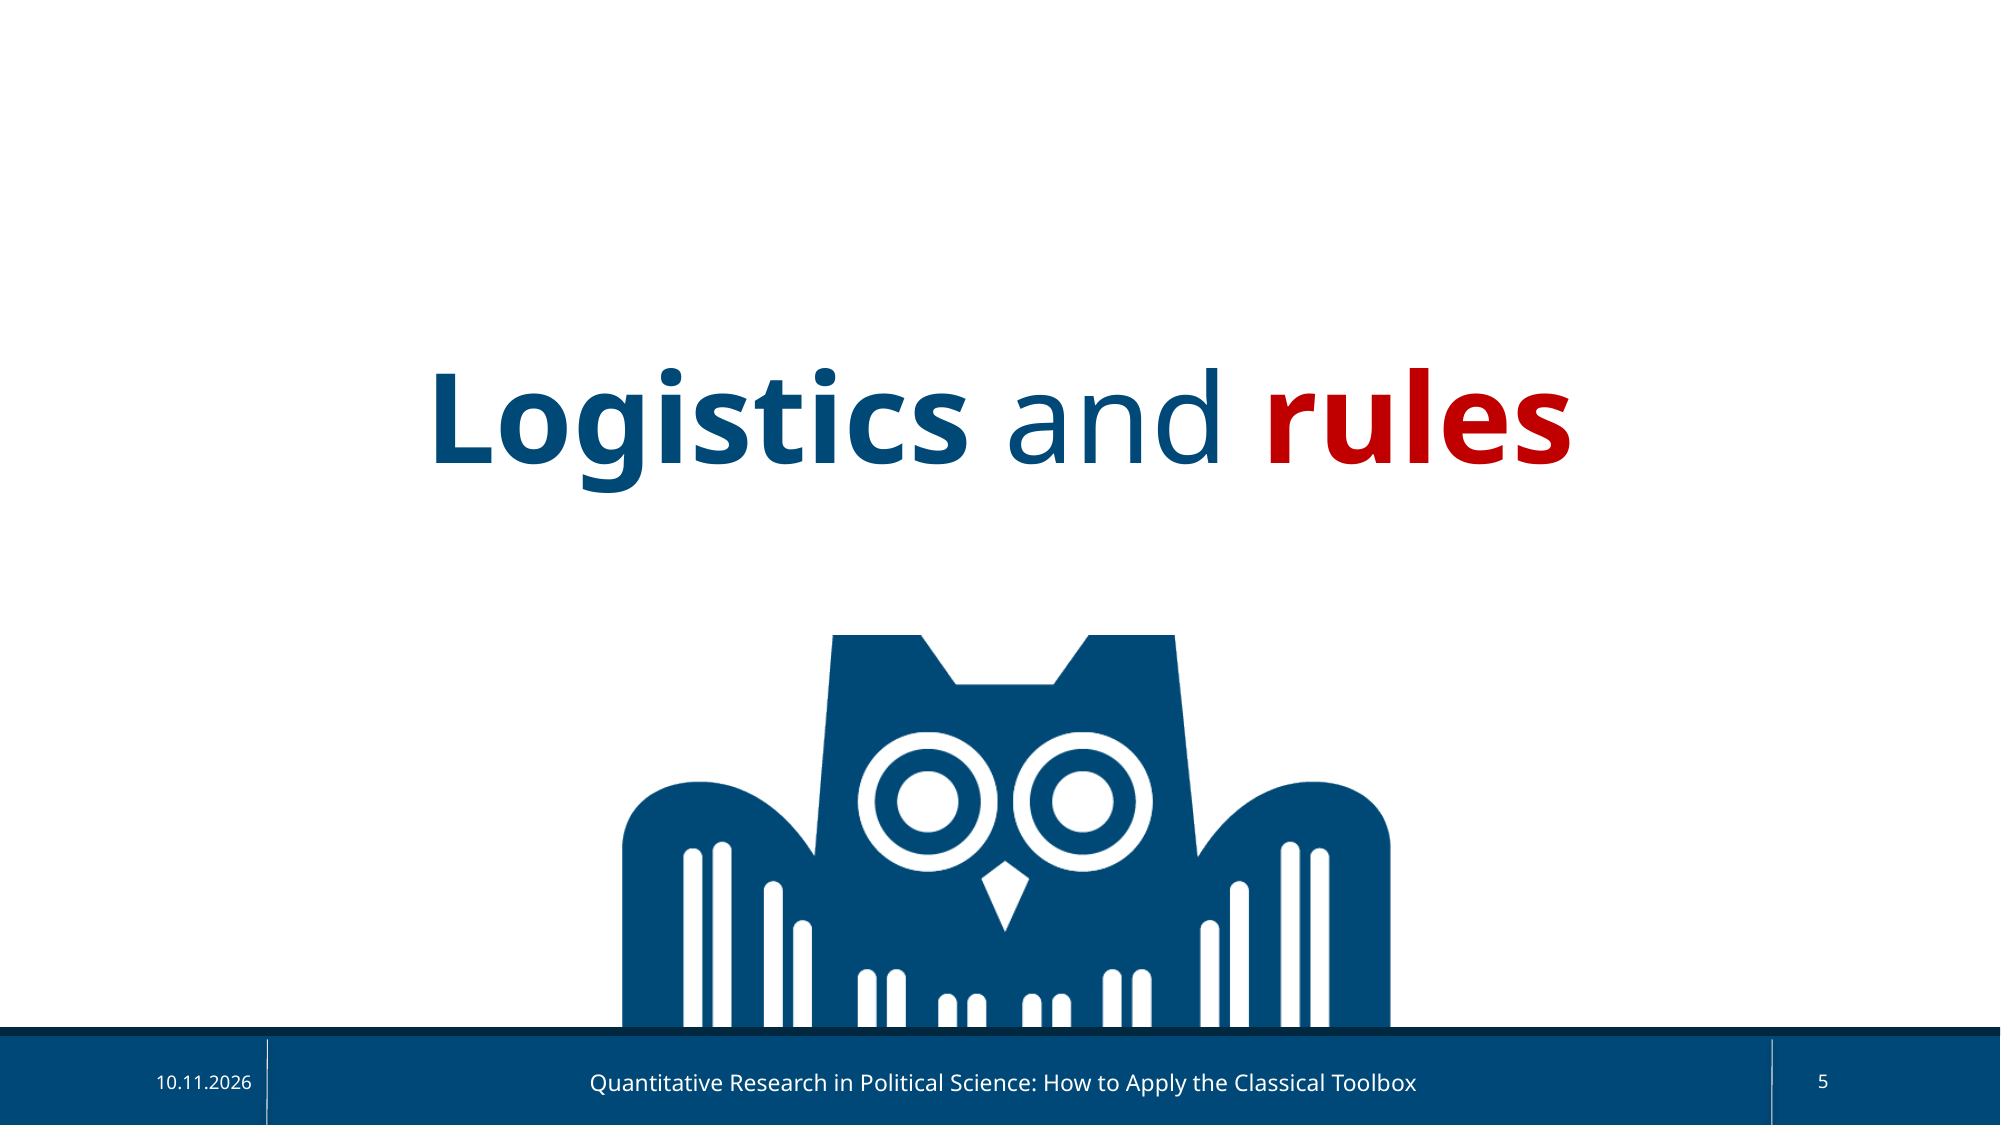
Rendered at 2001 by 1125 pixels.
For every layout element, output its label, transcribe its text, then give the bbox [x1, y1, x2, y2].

text_box Logistics and rules [272, 348, 1728, 528]
picture [622, 635, 1391, 1027]
slide_number 5 [1803, 1052, 2000, 1113]
footer Quantitative Research in Political Science: How to Apply the Classical Toolbox [266, 1052, 1741, 1113]
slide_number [65, 1053, 267, 1113]
